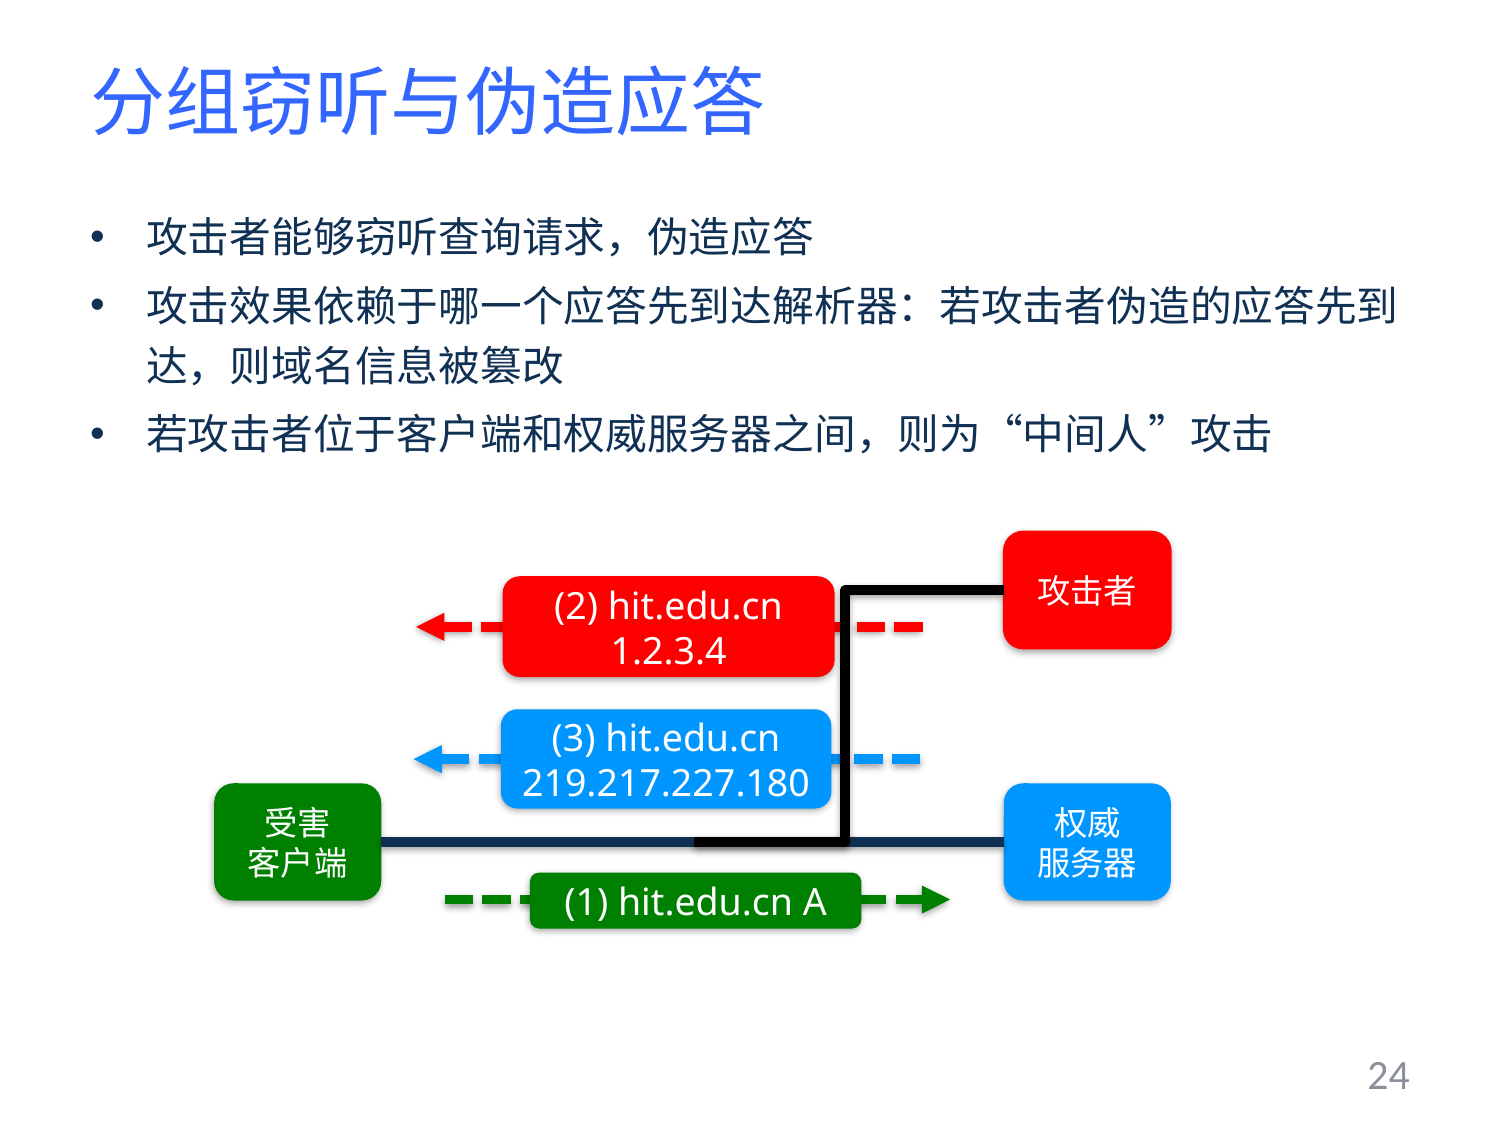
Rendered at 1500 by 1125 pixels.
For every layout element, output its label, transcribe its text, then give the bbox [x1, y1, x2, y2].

list 攻击者能够窃听查询请求，伪造应答 攻击效果依赖于哪一个应答先到达解析器：若攻击者伪造的应答先到达，则域名信息被篡改 若攻击者位于客户端和权威服务器之间，则为“中间人”攻击 [75, 193, 1425, 302]
slide_number 24 [1074, 1042, 1425, 1103]
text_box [415, 576, 923, 677]
title 分组窃听与伪造应答 [75, 6, 1425, 193]
text_box 攻击者 [1002, 530, 1172, 650]
text_box 权威 服务器 [1002, 782, 1172, 902]
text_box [413, 708, 688, 809]
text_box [693, 589, 1004, 843]
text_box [443, 872, 951, 929]
text_box 受害 客户端 [213, 782, 383, 902]
